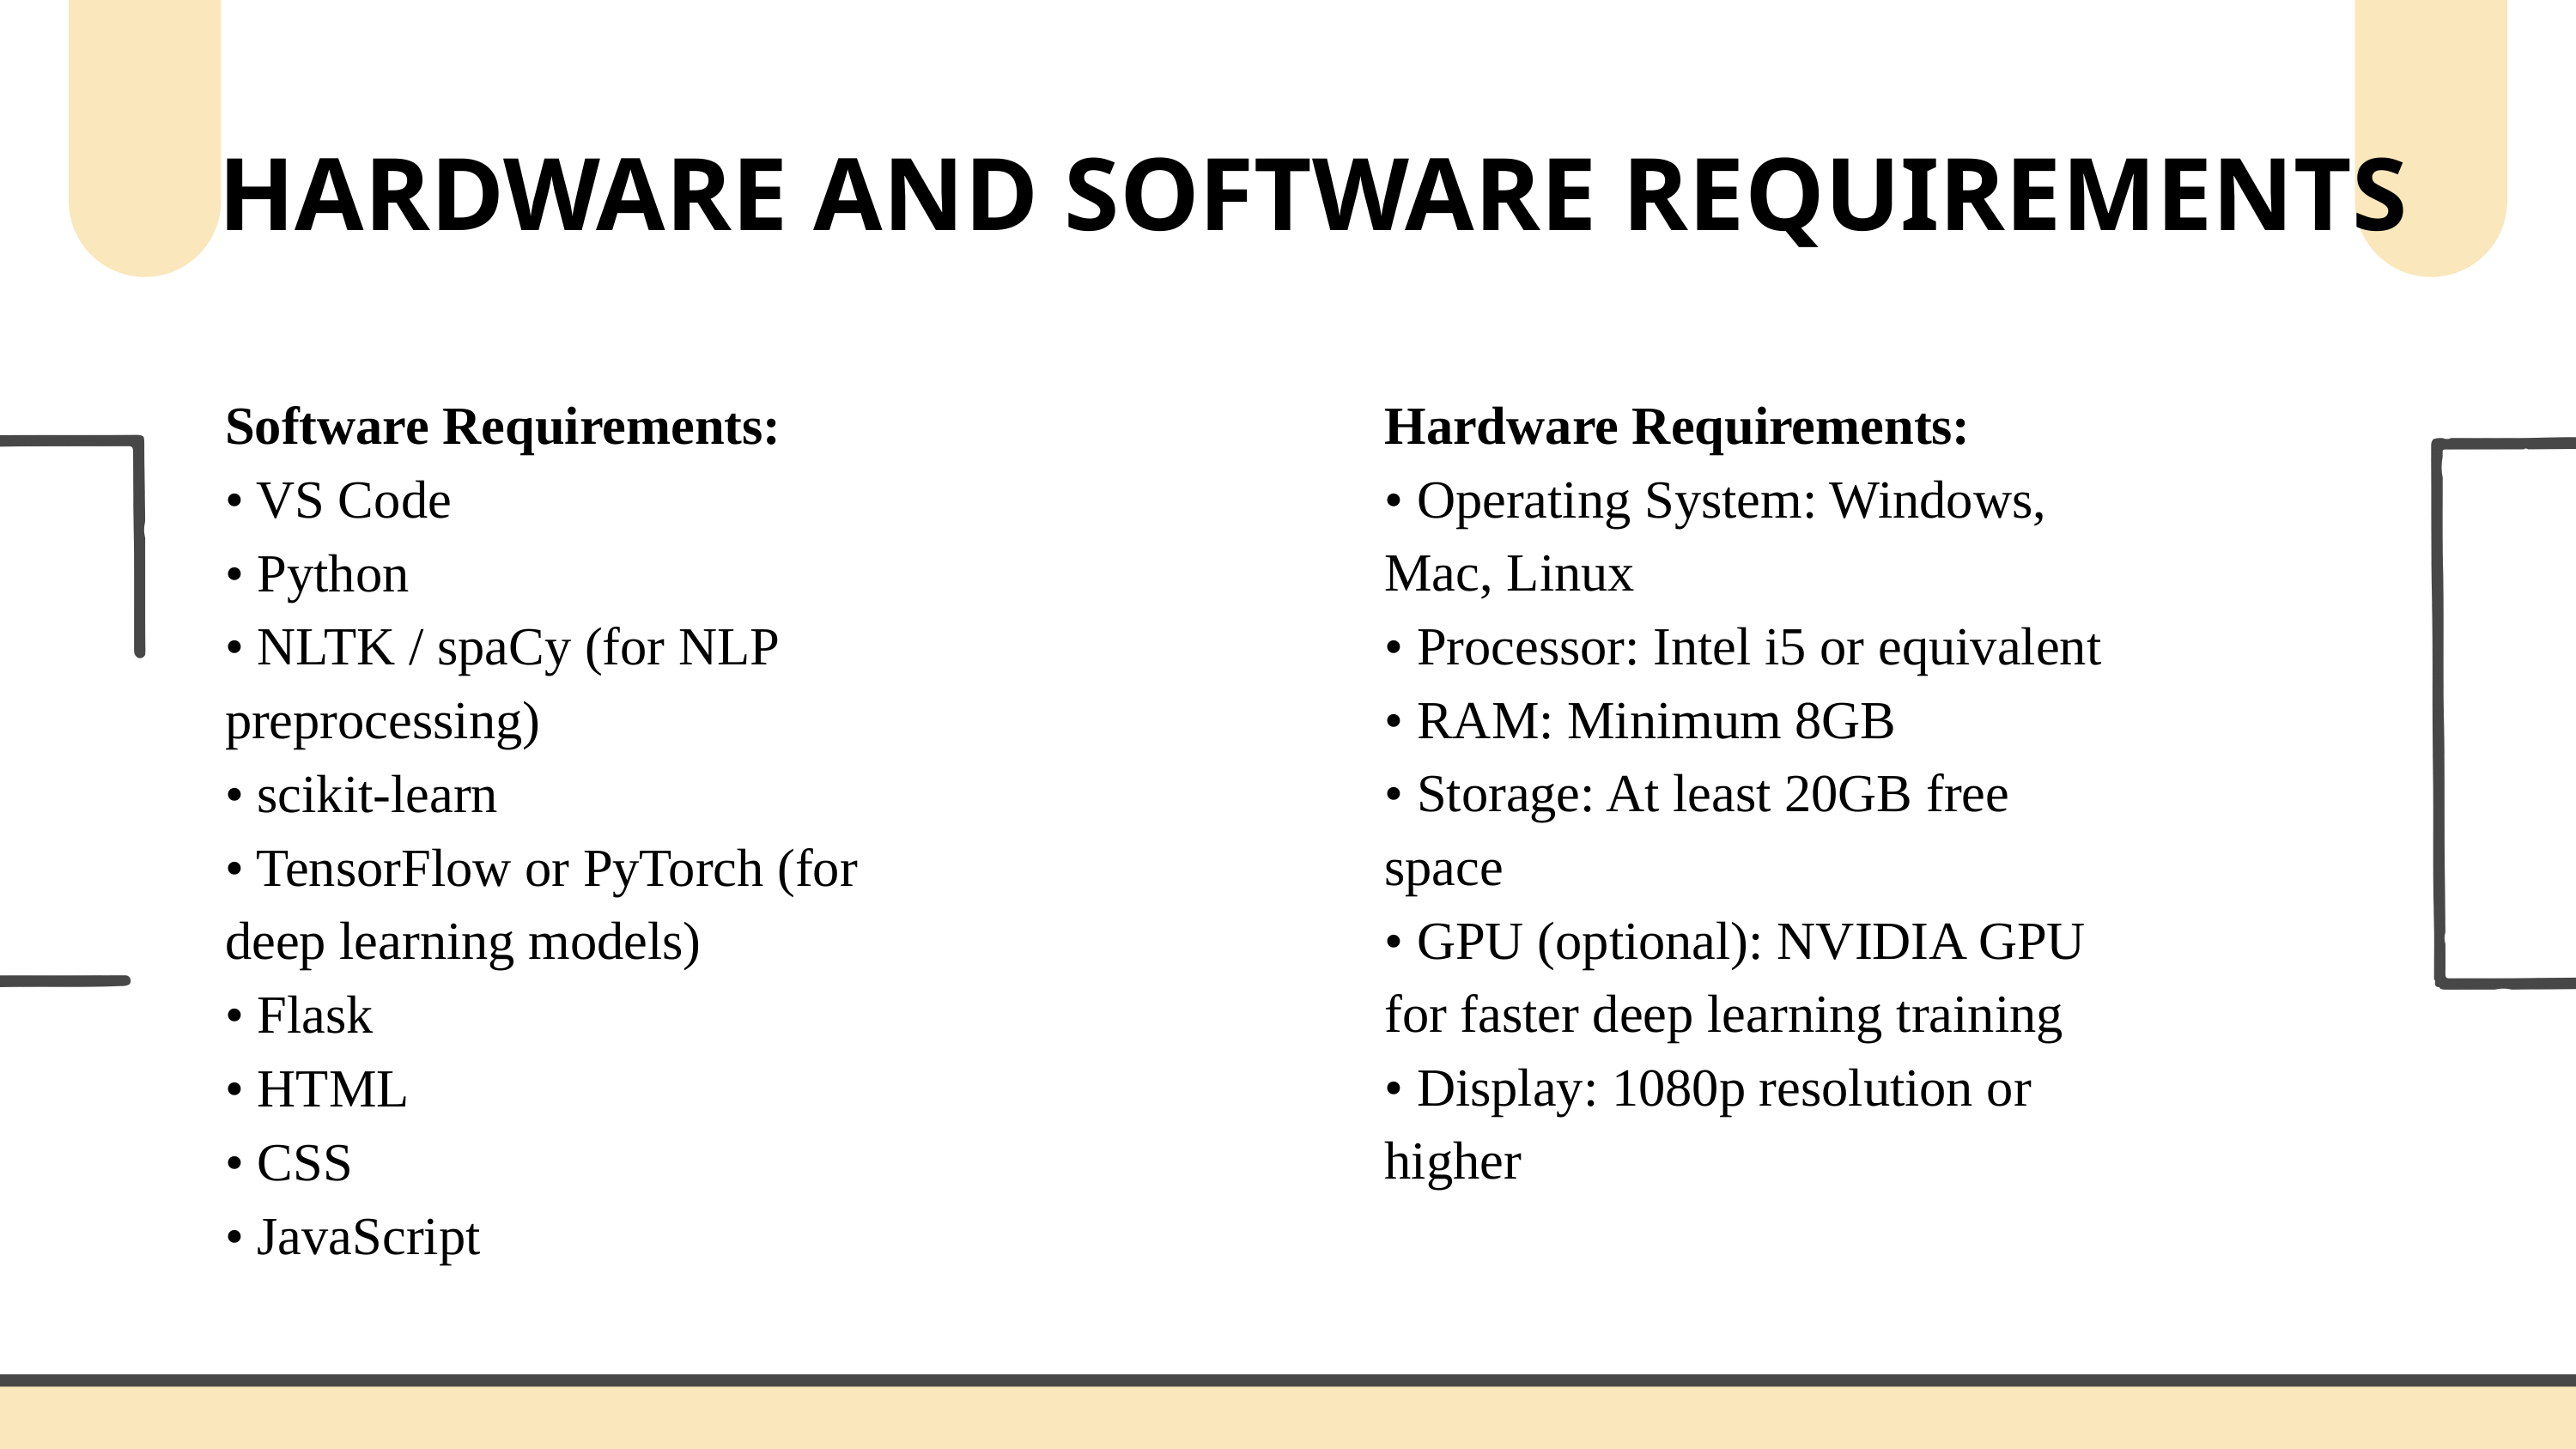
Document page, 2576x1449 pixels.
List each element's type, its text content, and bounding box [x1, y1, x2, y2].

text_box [2354, 0, 2508, 277]
text_box HARDWARE AND SOFTWARE REQUIREMENTS [227, 100, 2348, 251]
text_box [0, 1379, 2576, 1449]
text_box Hardware Requirements: • Operating System: Windows, Mac, Linux • Processor: Intel i5 or equivalent • RAM: Minimum 8GB • Storage: At least 20GB free space • GPU (optional): NVIDIA GPU for faster deep learning training • Display: 1080p resolution or higher [1384, 381, 2105, 1191]
text_box [2431, 434, 2576, 990]
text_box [68, 0, 222, 277]
text_box Software Requirements: • VS Code • Python • NLTK / spaCy (for NLP preprocessing) • scikit-learn • TensorFlow or PyTorch (for deep learning models) • Flask • HTML • CSS • JavaScript [225, 381, 907, 1265]
text_box [0, 434, 146, 990]
